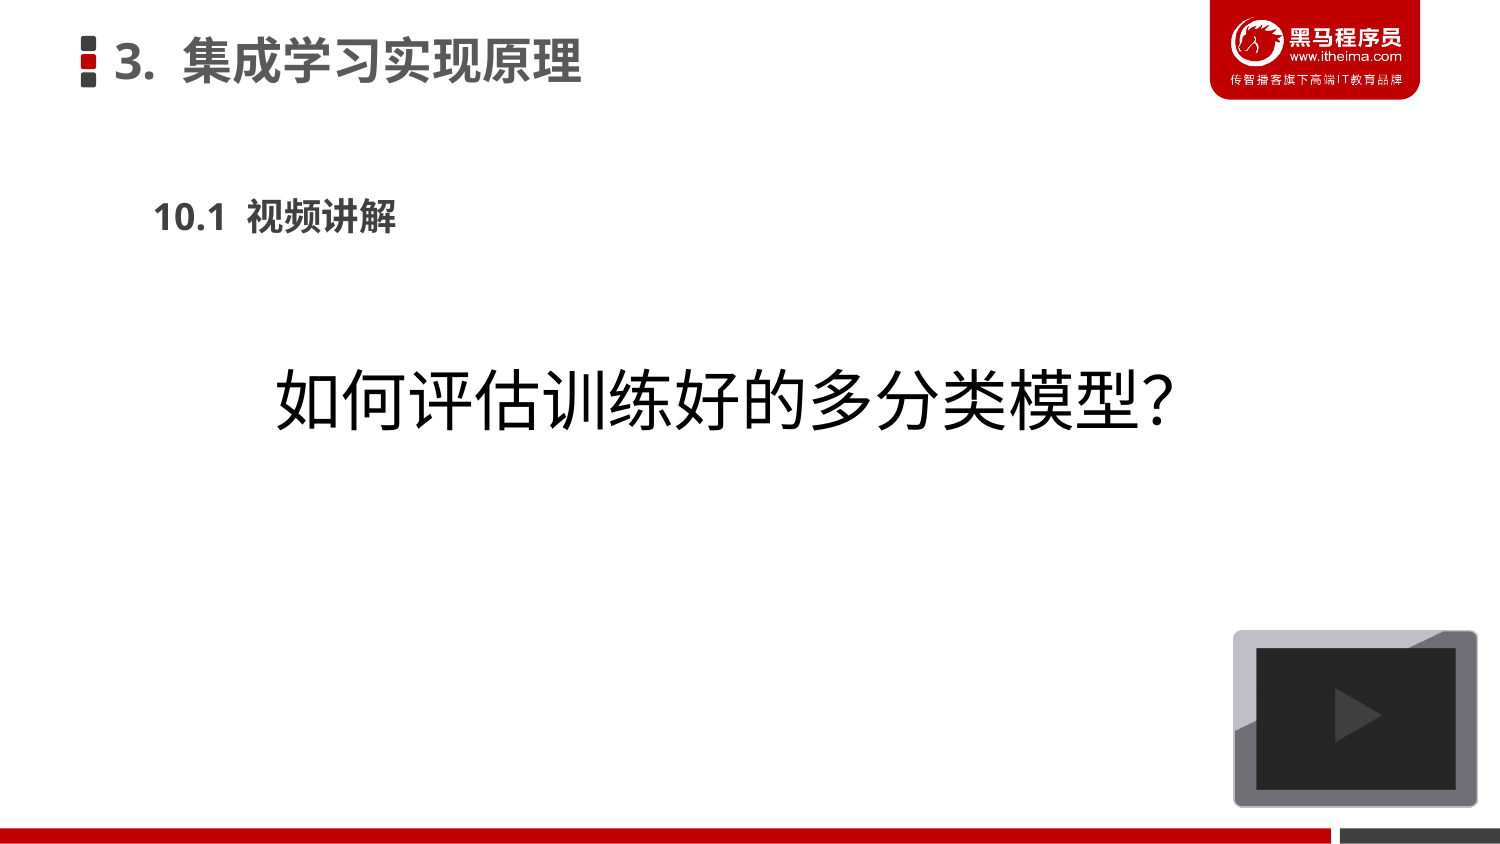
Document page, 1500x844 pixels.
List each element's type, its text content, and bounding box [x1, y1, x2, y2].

text_box 如何评估训练好的多分类模型？ [245, 350, 1238, 446]
text_box 10.1 视频讲解 [138, 185, 715, 246]
text_box 3. 集成学习实现原理 [103, 0, 987, 130]
picture [1212, 8, 1421, 94]
picture [1232, 630, 1478, 809]
